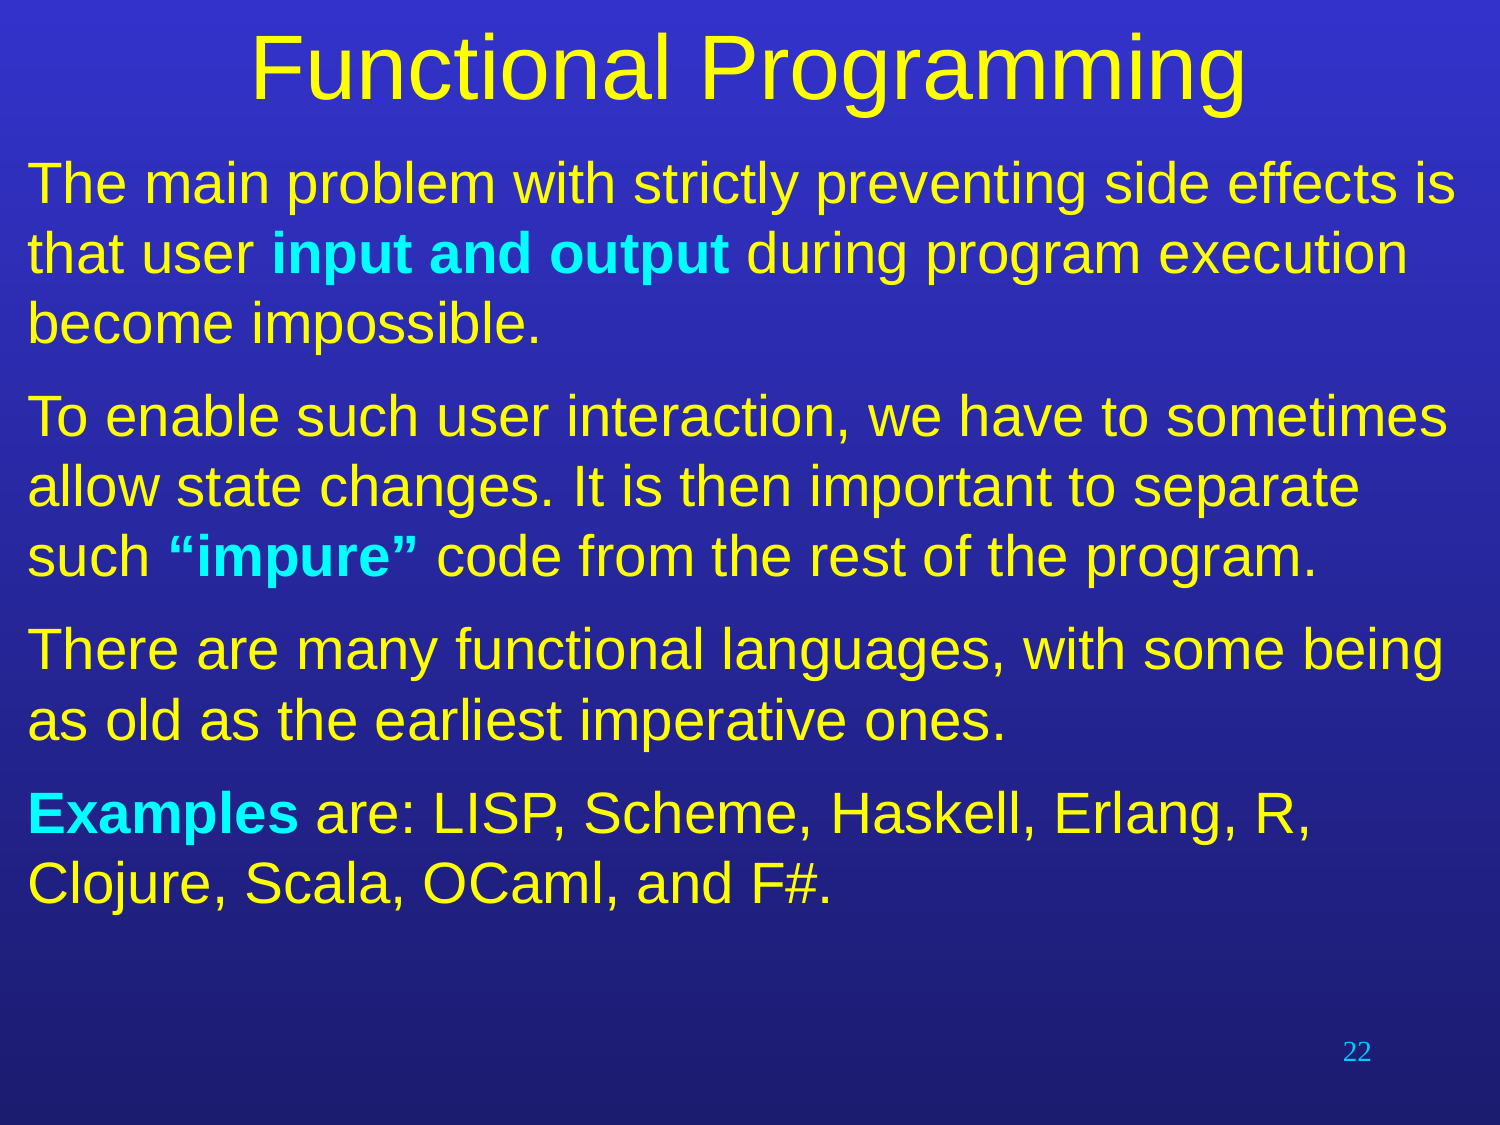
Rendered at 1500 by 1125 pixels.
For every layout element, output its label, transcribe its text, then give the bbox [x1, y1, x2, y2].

slide_number 22 [1074, 1025, 1388, 1100]
title Functional Programming [37, 0, 1463, 125]
list The main problem with strictly preventing side effects is that user input and output during program execution become impossible. To enable such user interaction, we have to sometimes allow state changes. It is then important to separate such “impure” code from the rest of the program. There are many functional languages, with some being as old as the earliest imperative ones. Examples are: LISP, Scheme, Haskell, Erlang, R, Clojure, Scala, OCaml, and F#. [12, 137, 1488, 1013]
